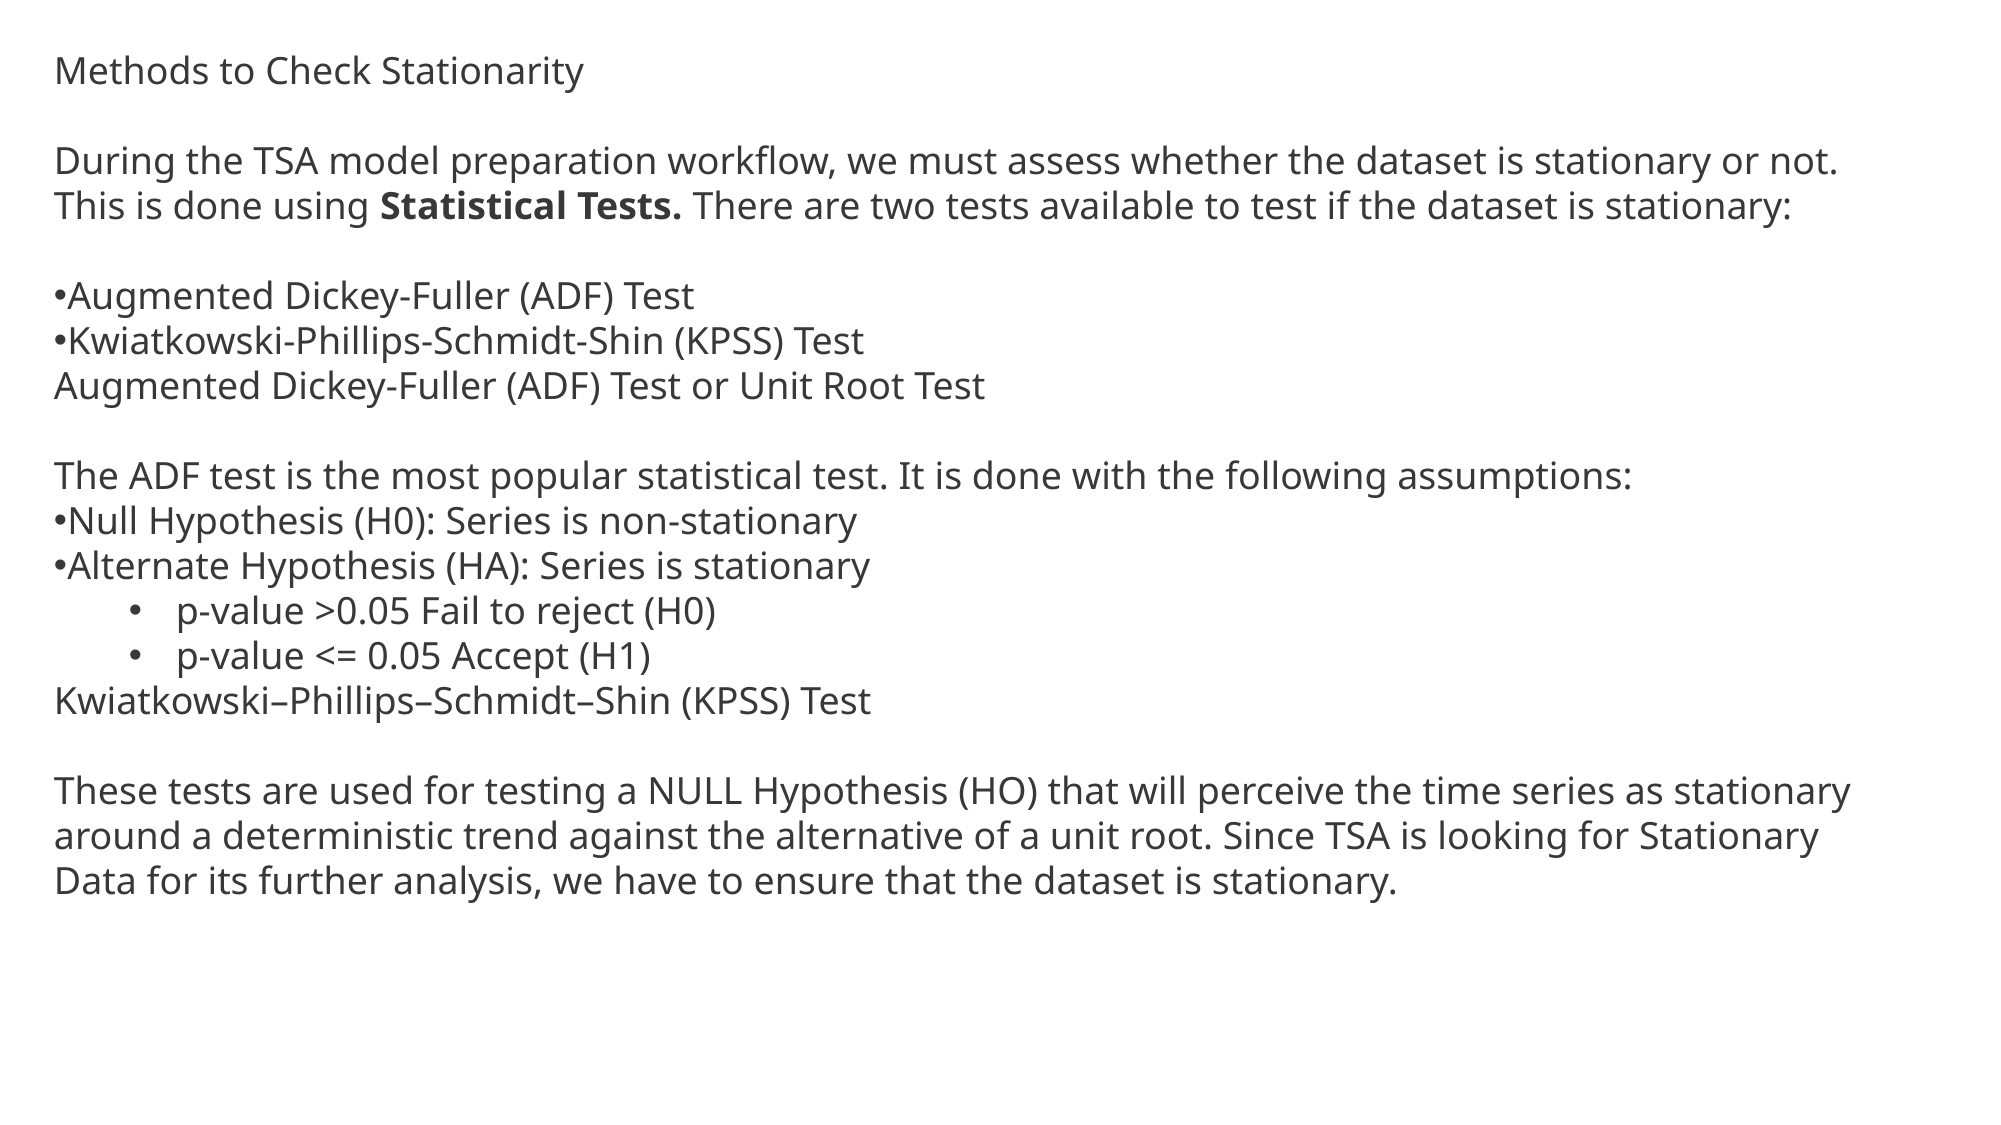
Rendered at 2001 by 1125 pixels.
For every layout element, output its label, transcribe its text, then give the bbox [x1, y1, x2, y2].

text_box Methods to Check Stationarity During the TSA model preparation workflow, we must assess whether the dataset is stationary or not. This is done using Statistical Tests. There are two tests available to test if the dataset is stationary: Augmented Dickey-Fuller (ADF) Test Kwiatkowski-Phillips-Schmidt-Shin (KPSS) Test Augmented Dickey-Fuller (ADF) Test or Unit Root Test The ADF test is the most popular statistical test. It is done with the following assumptions: Null Hypothesis (H0): Series is non-stationary Alternate Hypothesis (HA): Series is stationary p-value >0.05 Fail to reject (H0) p-value <= 0.05 Accept (H1) Kwiatkowski–Phillips–Schmidt–Shin (KPSS) Test These tests are used for testing a NULL Hypothesis (HO) that will perceive the time series as stationary around a deterministic trend against the alternative of a unit root. Since TSA is looking for Stationary Data for its further analysis, we have to ensure that the dataset is stationary. [39, 39, 1925, 909]
